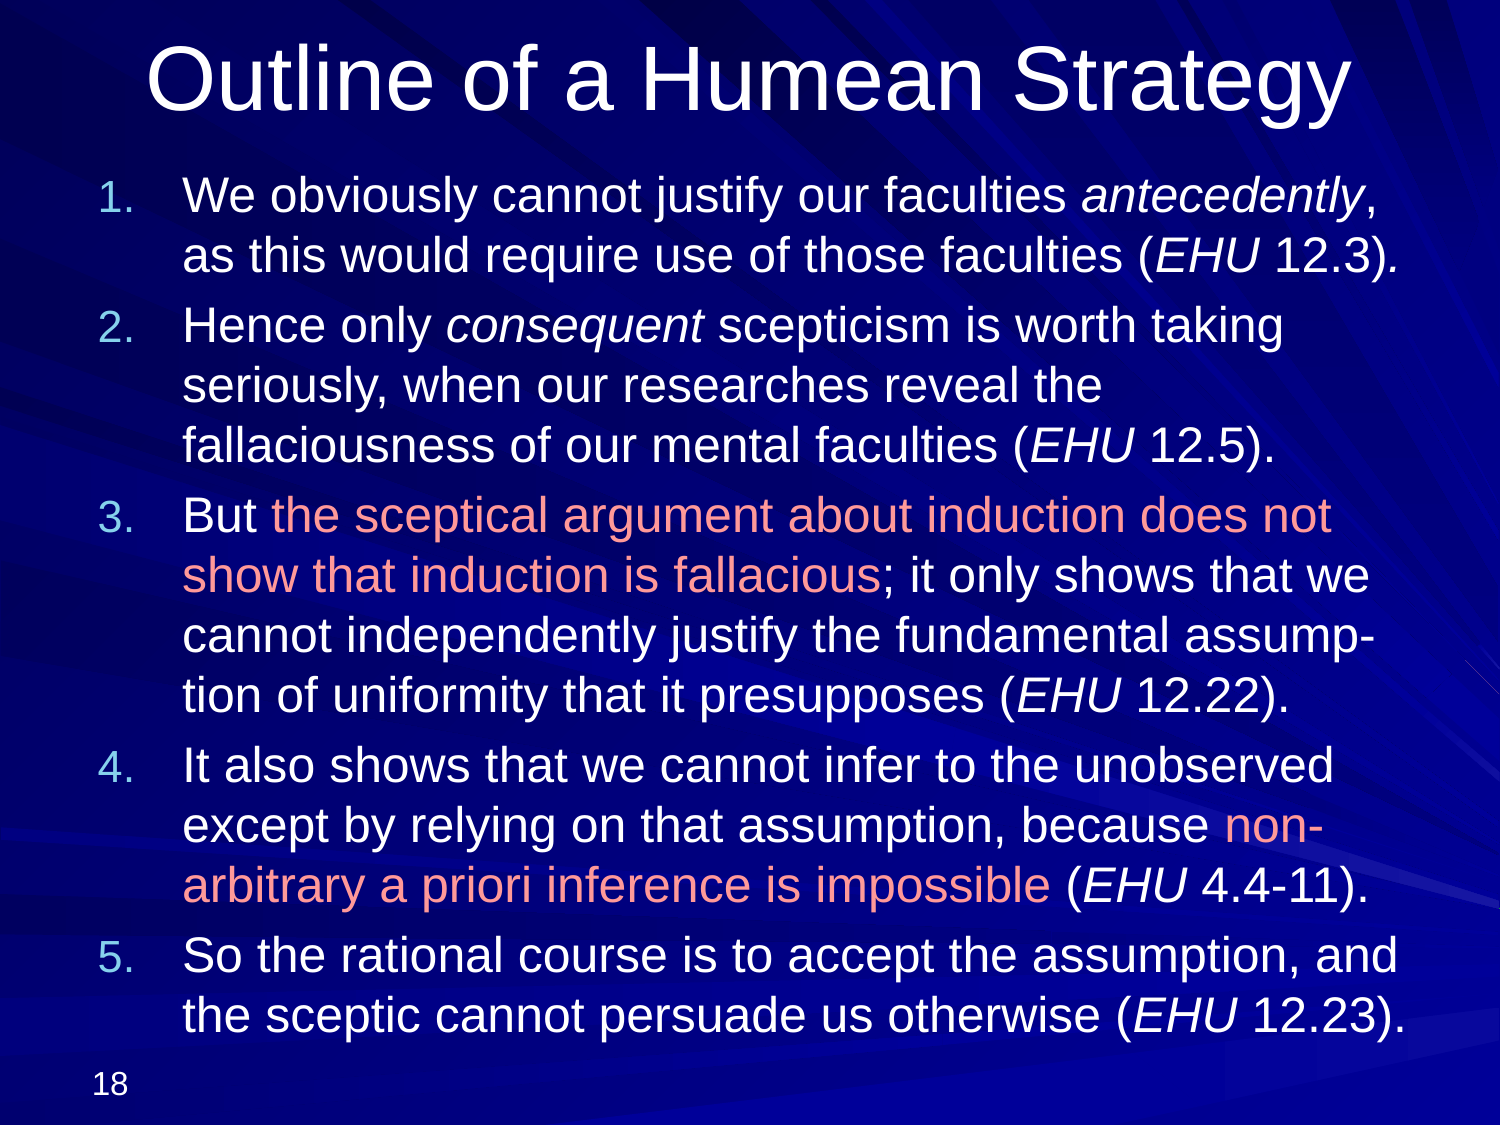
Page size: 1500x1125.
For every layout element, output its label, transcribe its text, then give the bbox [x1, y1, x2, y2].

title Outline of a Humean Strategy [75, 19, 1425, 129]
list We obviously cannot justify our faculties antecedently, as this would require use of those faculties (EHU 12.3). Hence only consequent scepticism is worth taking seriously, when our researches reveal the fallaciousness of our mental faculties (EHU 12.5). But the sceptical argument about induction does not show that induction is fallacious; it only shows that we cannot independently justify the fundamental assump-tion of uniformity that it presupposes (EHU 12.22). It also shows that we cannot infer to the unobserved except by relying on that assumption, because non-arbitrary a priori inference is impossible (EHU 4.4-11). So the rational course is to accept the assumption, and the sceptic cannot persuade us otherwise (EHU 12.23). [82, 154, 1442, 1080]
slide_number 18 [76, 1034, 427, 1110]
